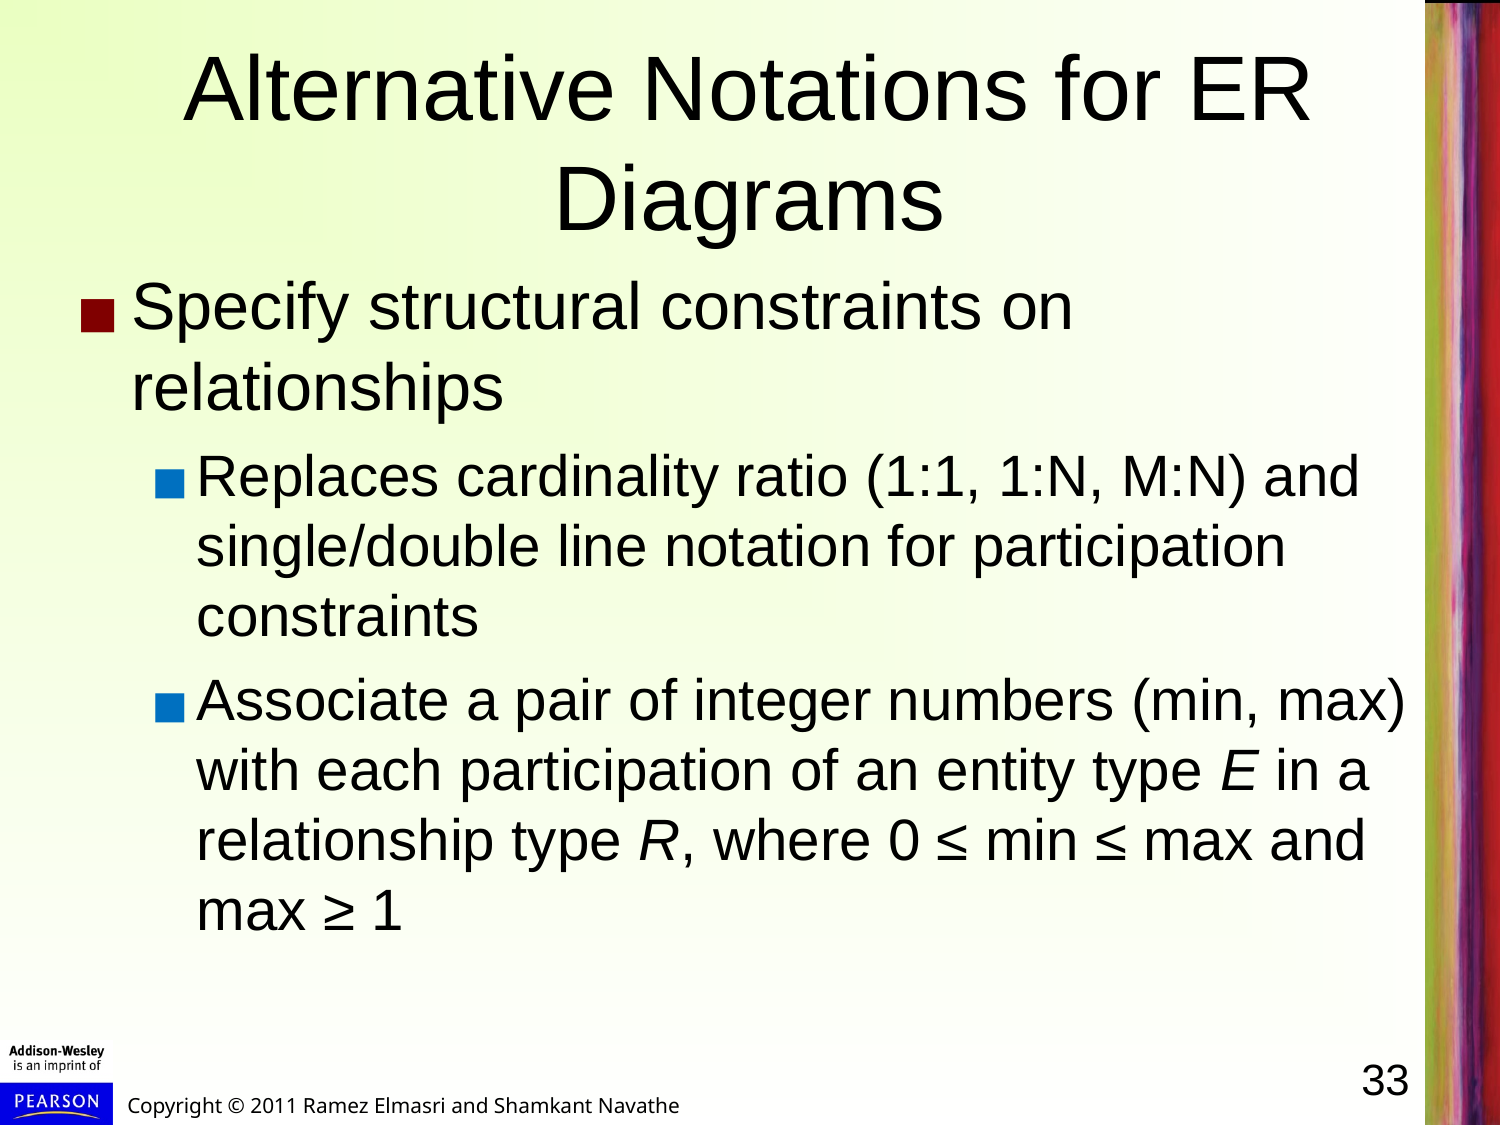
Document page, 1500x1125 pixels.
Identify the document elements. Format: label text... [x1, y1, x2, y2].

title Alternative Notations for ER Diagrams [75, 44, 1425, 233]
picture [0, 0, 1500, 1125]
slide_number 33 [1334, 1036, 1425, 1123]
list Specify structural constraints on relationships Replaces cardinality ratio (1:1, 1:N, M:N) and single/double line notation for participation constraints Associate a pair of integer numbers (min, max) with each participation of an entity type E in a relationship type R, where 0 ≤ min ≤ max and max ≥ 1 [75, 263, 1425, 1006]
